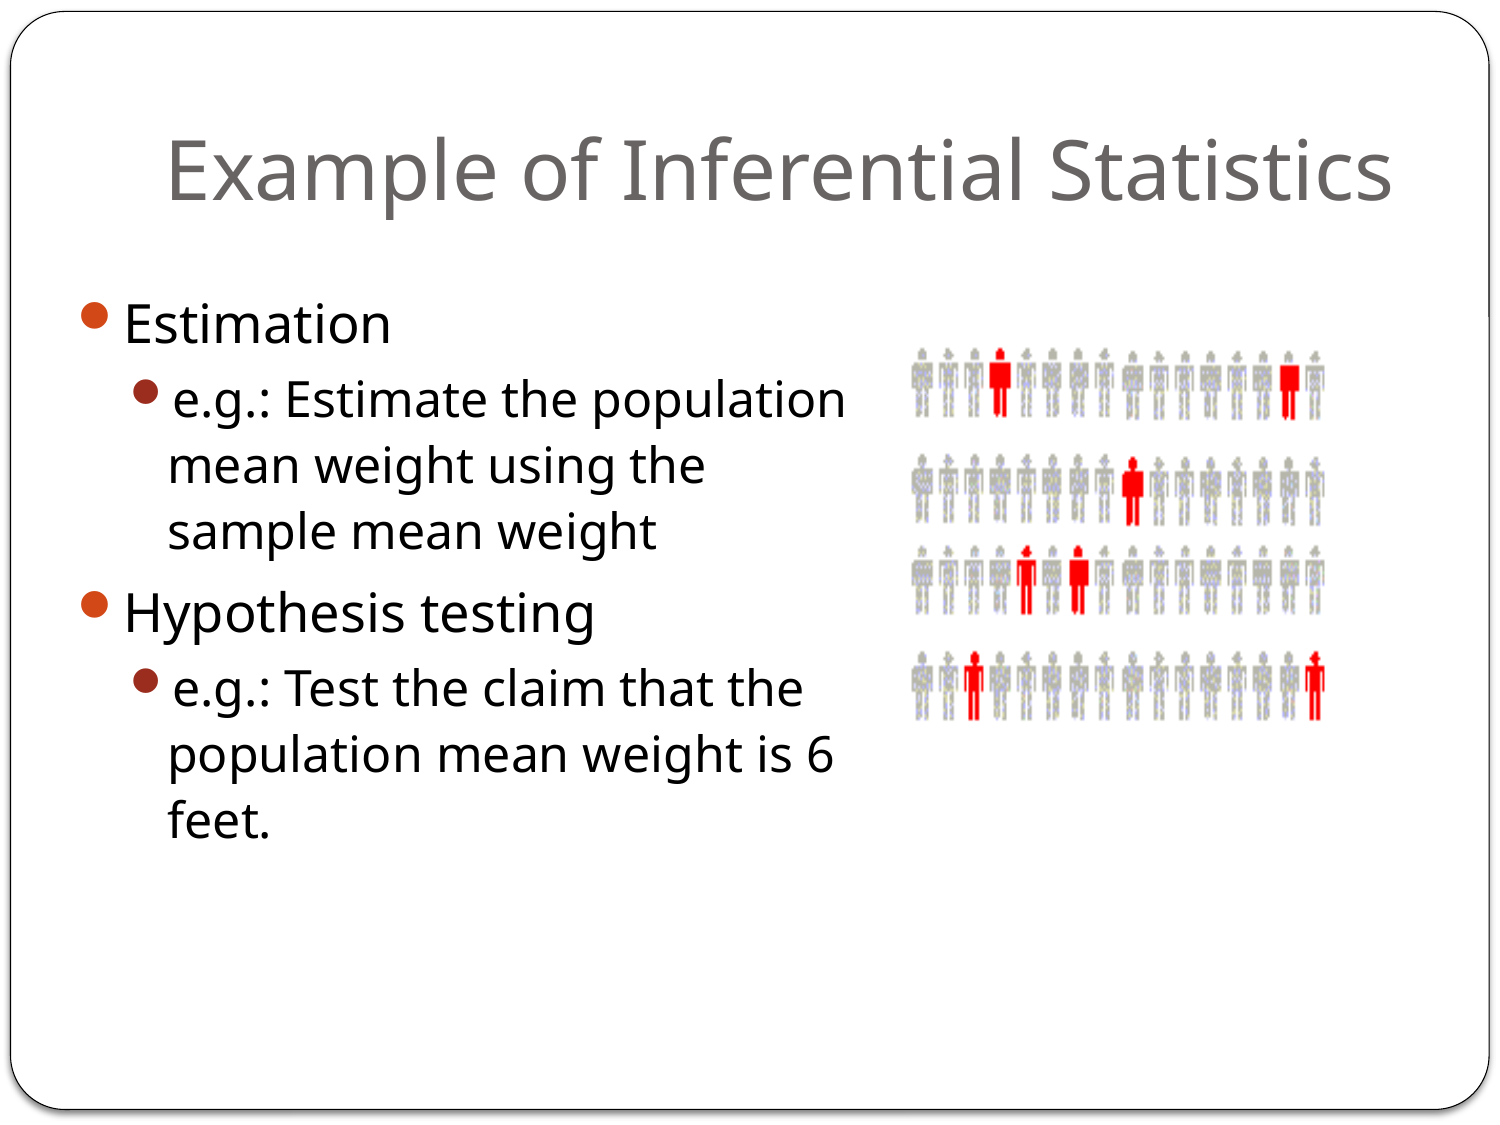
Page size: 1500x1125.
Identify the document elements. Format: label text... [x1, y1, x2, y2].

title Example of Inferential Statistics [150, 45, 1425, 233]
picture [887, 312, 1401, 813]
list Estimation e.g.: Estimate the population mean weight using the sample mean weight Hypothesis testing e.g.: Test the claim that the population mean weight is 6 feet. [62, 275, 888, 1019]
